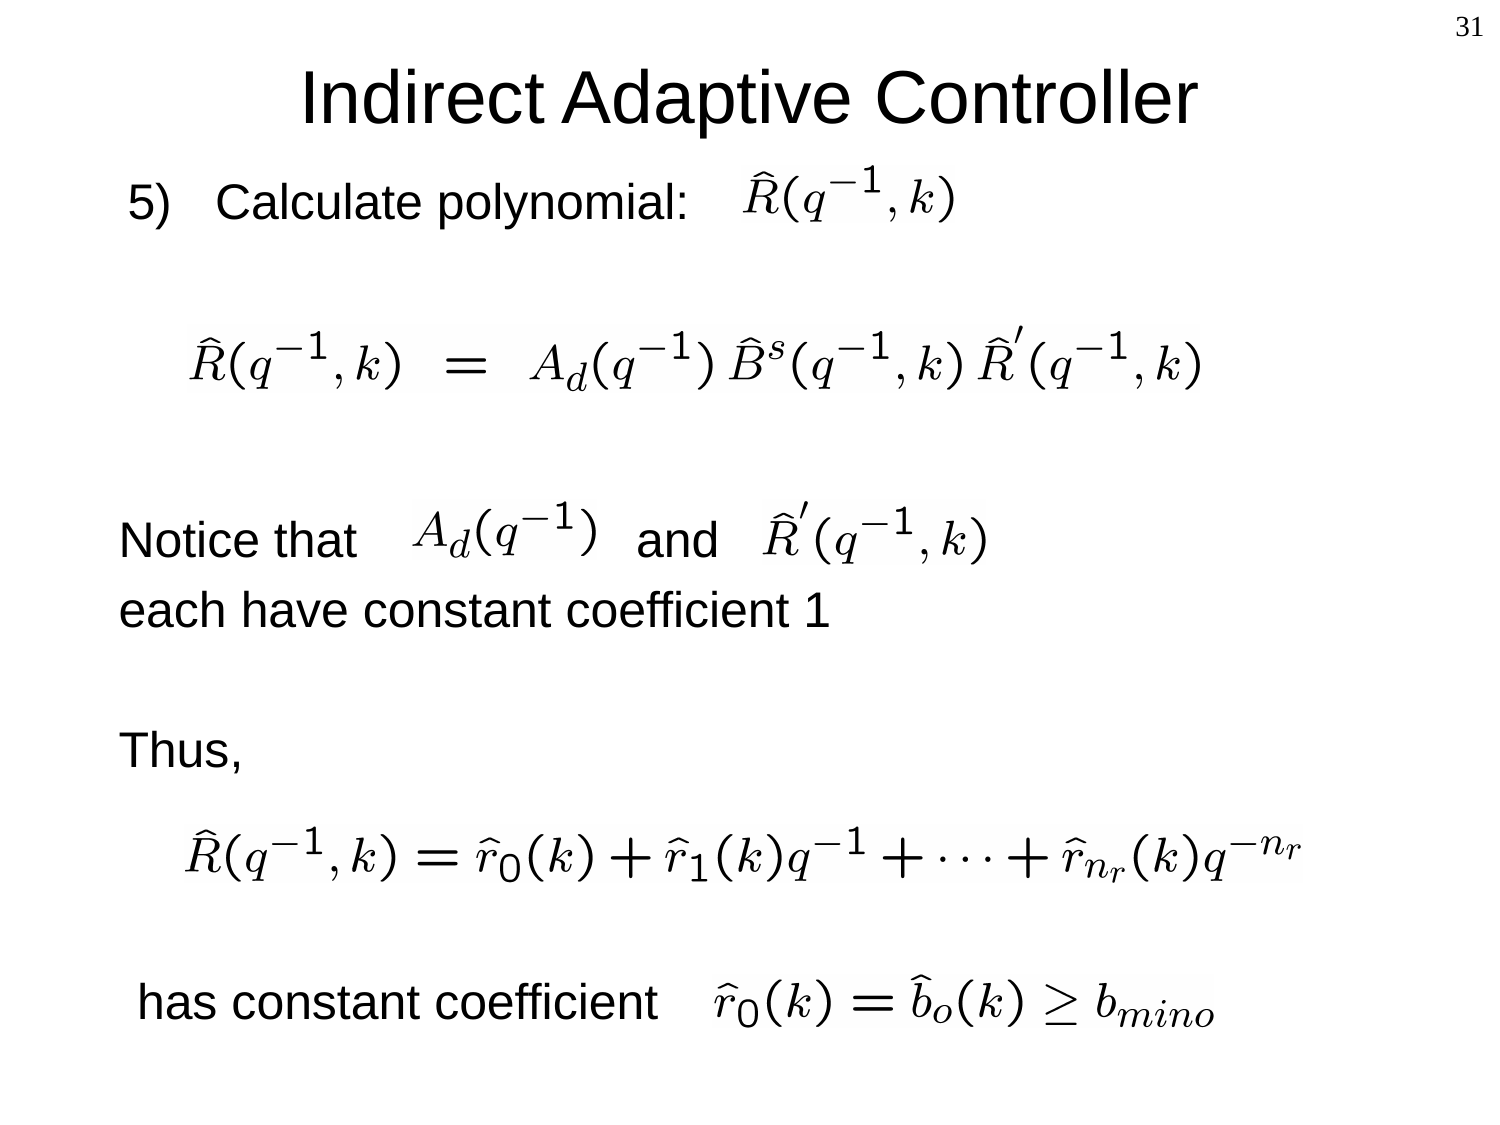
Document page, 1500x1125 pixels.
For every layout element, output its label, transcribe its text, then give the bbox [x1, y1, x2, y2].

picture [187, 324, 1201, 393]
text_box has constant coefficient [122, 962, 674, 1038]
text_box Notice that and each have constant coefficient 1 Thus, [103, 500, 847, 785]
picture [184, 824, 1303, 883]
picture [762, 499, 986, 566]
picture [712, 974, 1215, 1029]
picture [740, 164, 955, 223]
slide_number 31 [1388, 0, 1500, 76]
title Indirect Adaptive Controller [112, 0, 1388, 162]
list 5) Calculate polynomial: [112, 162, 1388, 1001]
picture [412, 499, 598, 561]
